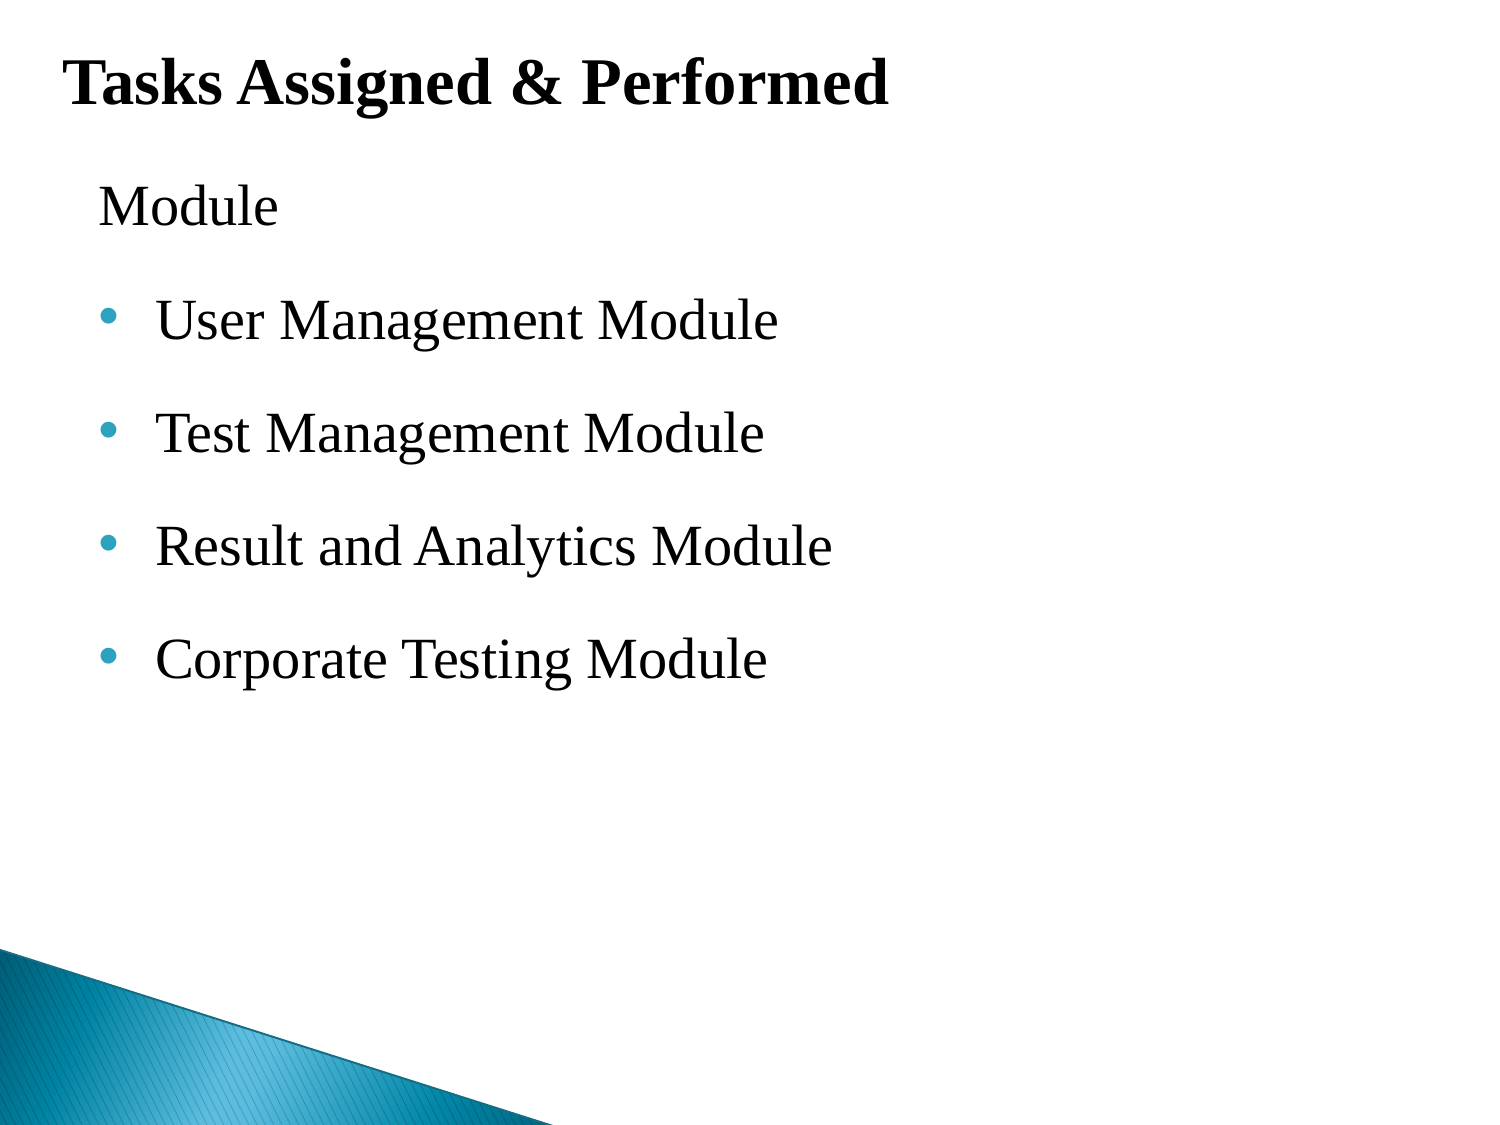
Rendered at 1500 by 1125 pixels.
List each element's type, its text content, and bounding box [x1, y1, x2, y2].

list Module User Management Module Test Management Module Result and Analytics Module Corporate Testing Module [64, 125, 1471, 1125]
text_box Tasks Assigned & Performed [48, 30, 1159, 125]
